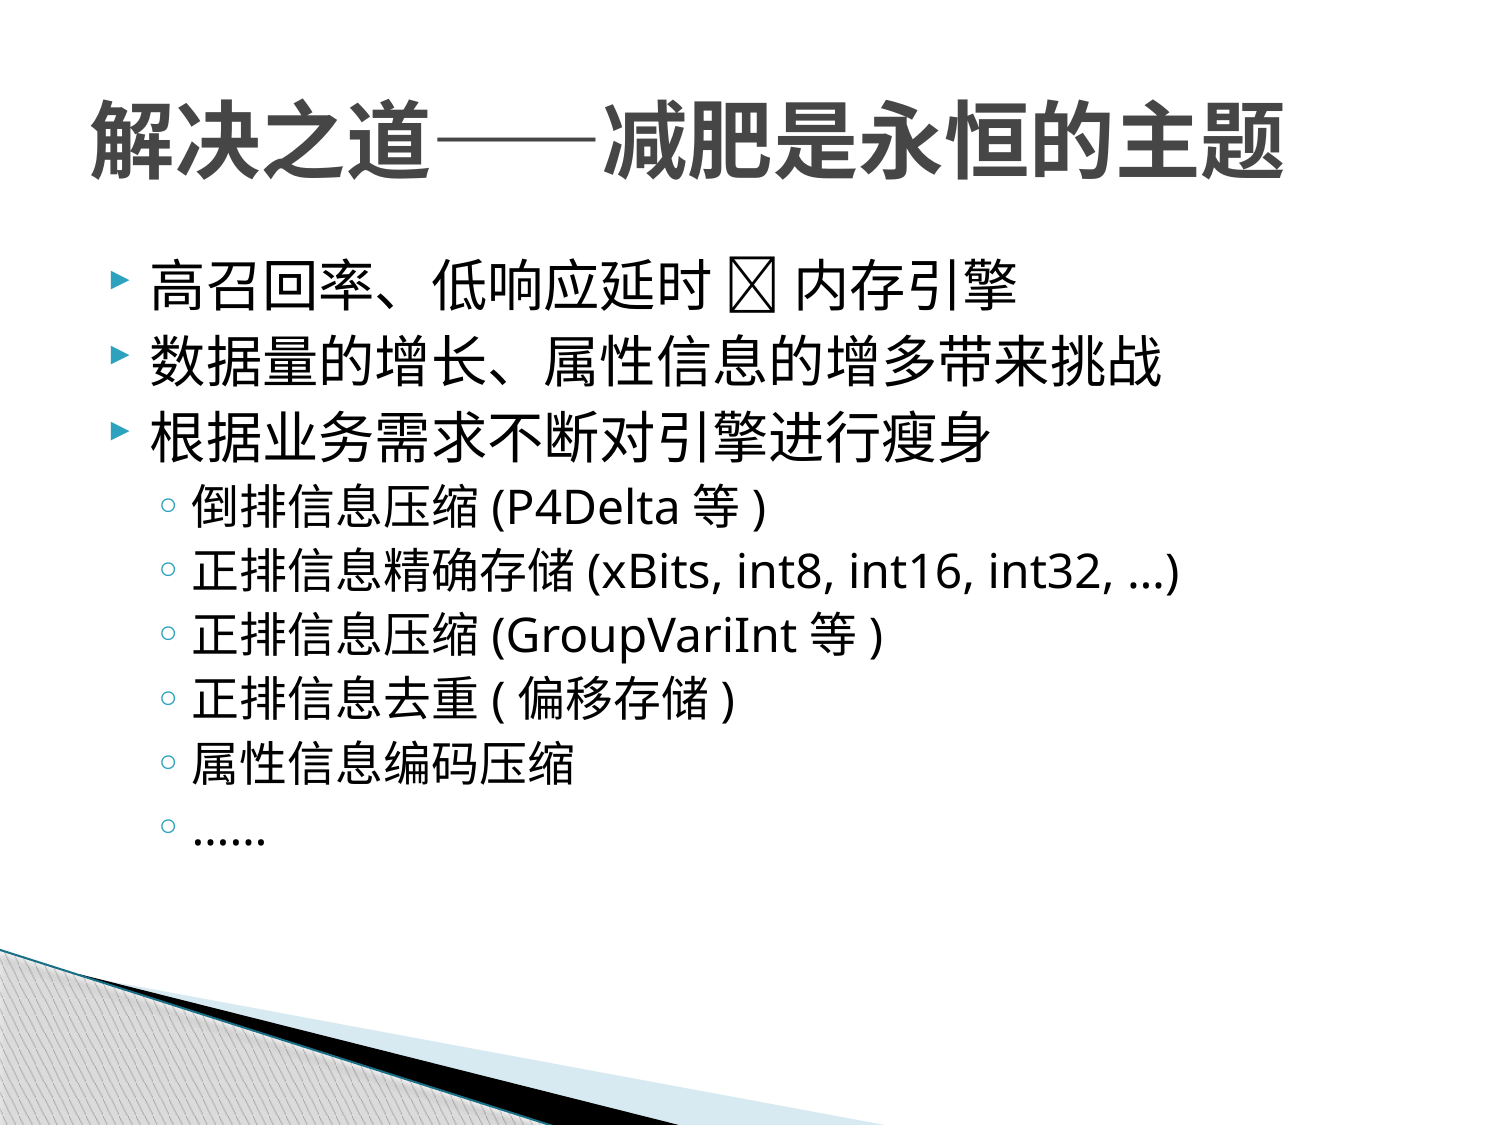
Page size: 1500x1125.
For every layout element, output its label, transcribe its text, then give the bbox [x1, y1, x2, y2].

list 高召回率、低响应延时  内存引擎 数据量的增长、属性信息的增多带来挑战 根据业务需求不断对引擎进行瘦身 倒排信息压缩(P4Delta等) 正排信息精确存储(xBits, int8, int16, int32, …) 正排信息压缩(GroupVariInt等) 正排信息去重(偏移存储) 属性信息编码压缩 …… [75, 243, 1425, 986]
title 解决之道——减肥是永恒的主题 [75, 45, 1425, 233]
